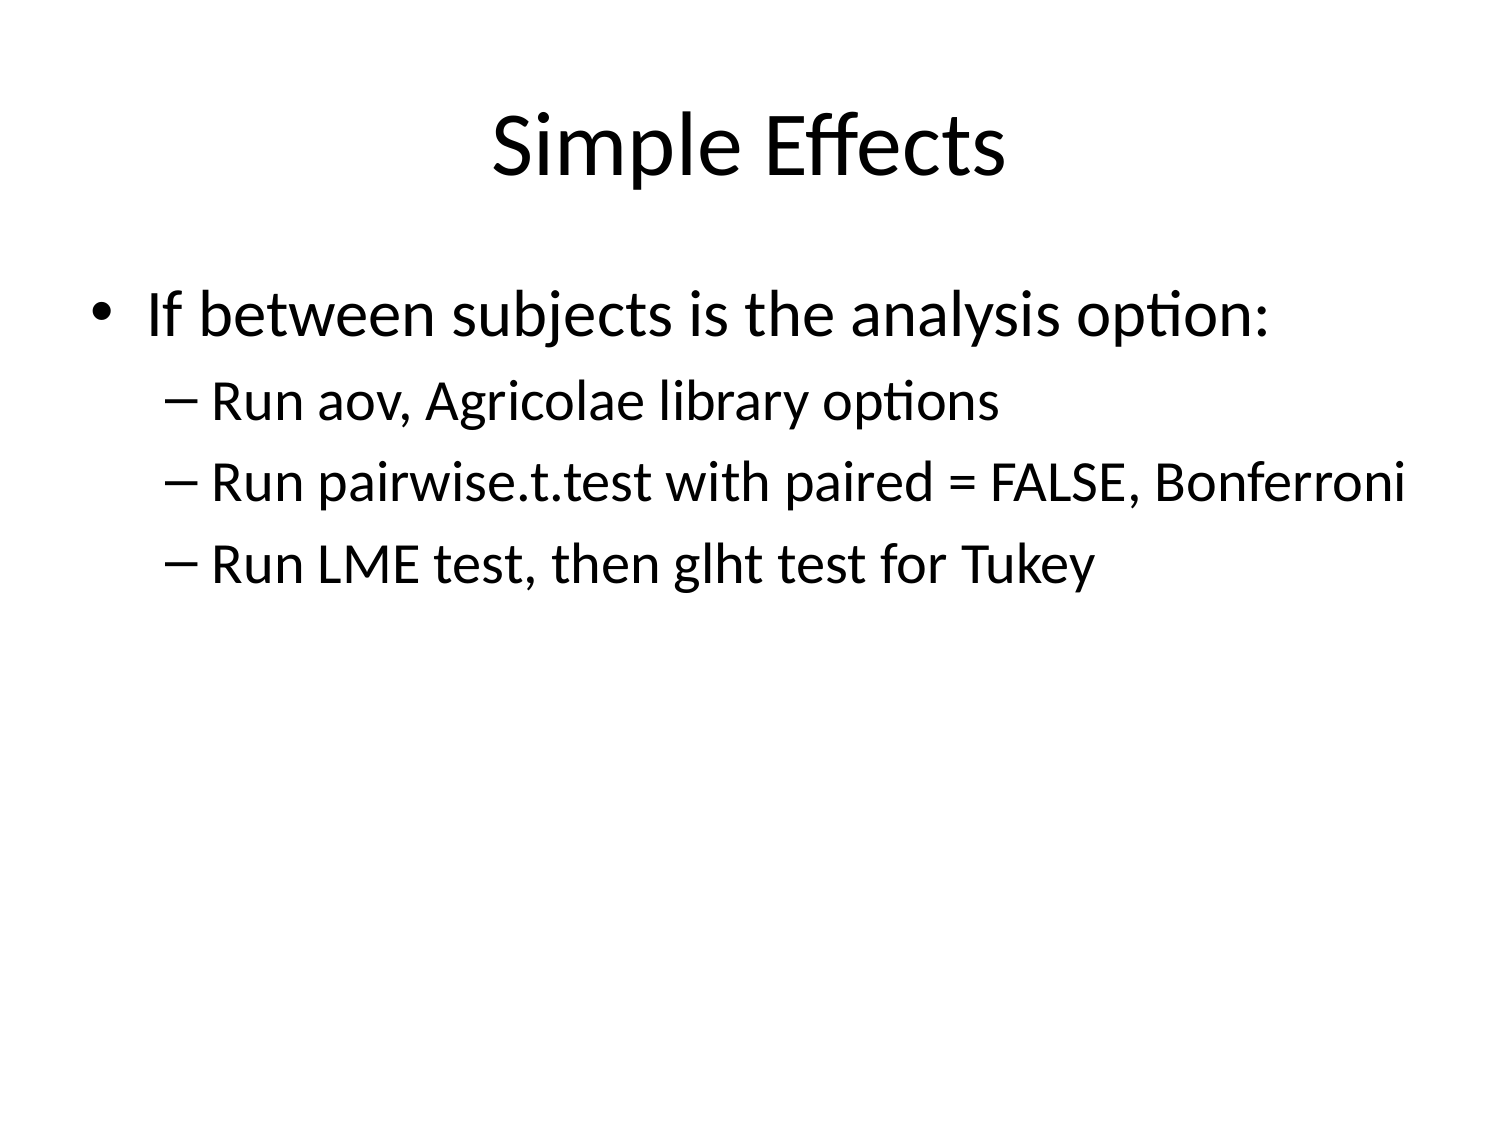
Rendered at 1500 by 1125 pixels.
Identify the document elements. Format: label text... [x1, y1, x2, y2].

title Simple Effects [75, 45, 1425, 233]
list If between subjects is the analysis option: Run aov, Agricolae library options Run pairwise.t.test with paired = FALSE, Bonferroni Run LME test, then glht test for Tukey [75, 262, 1425, 1005]
